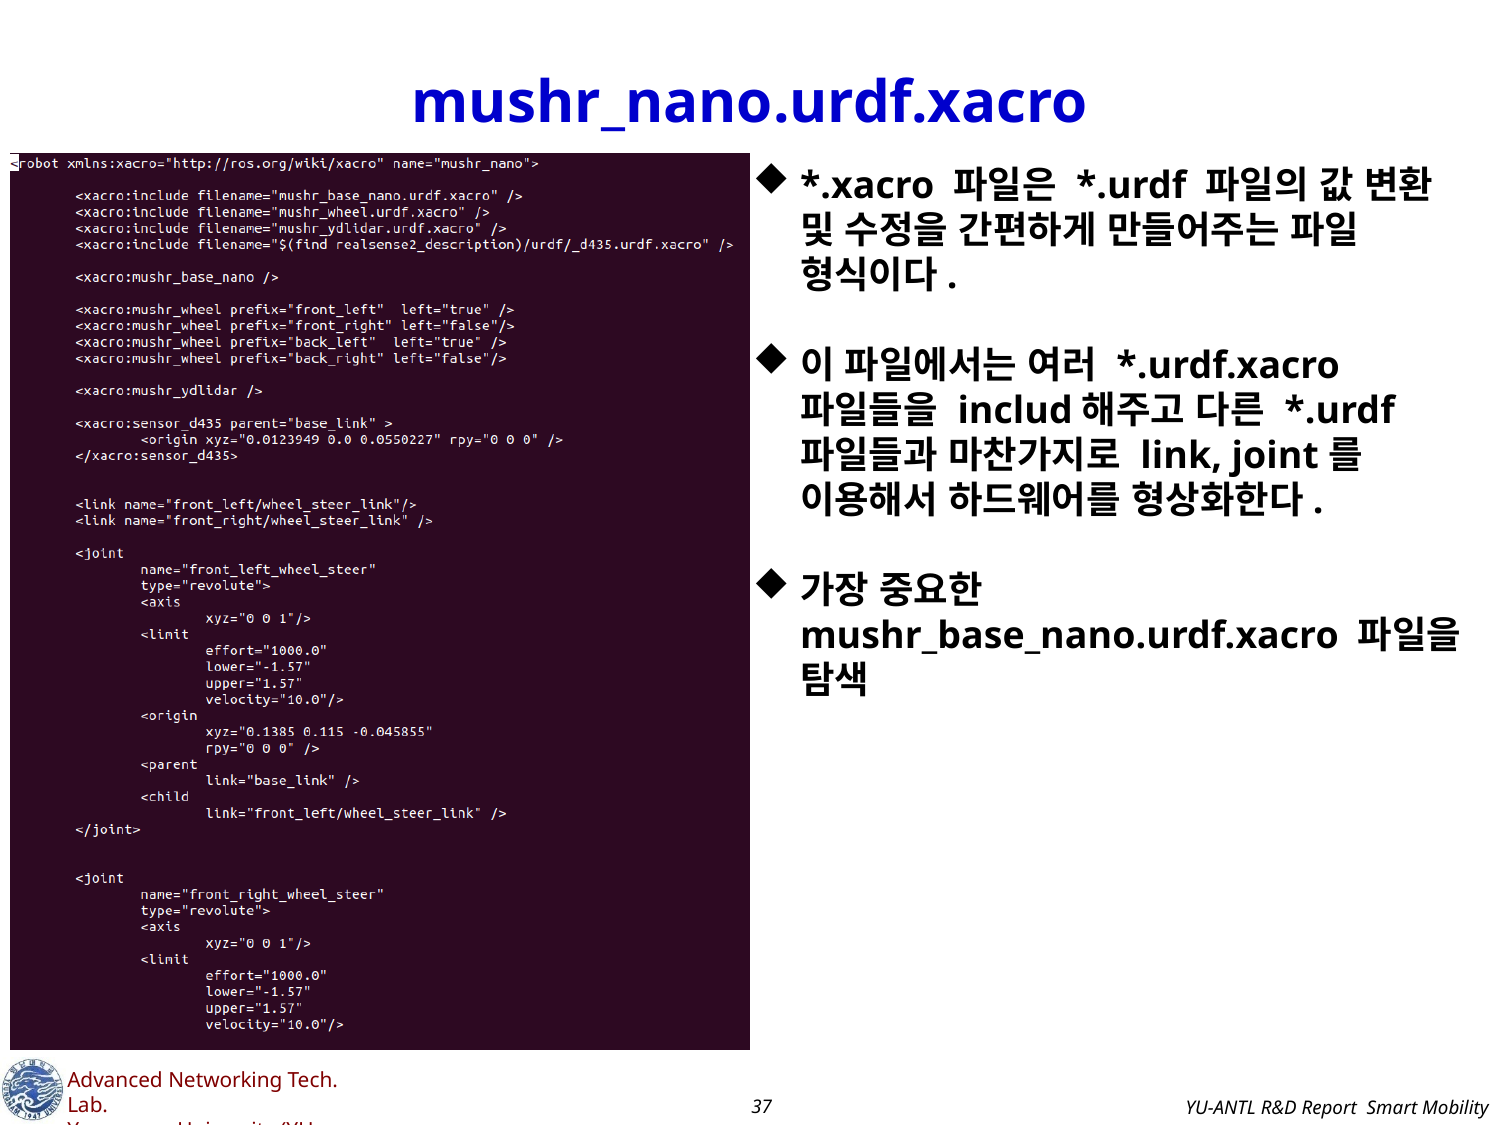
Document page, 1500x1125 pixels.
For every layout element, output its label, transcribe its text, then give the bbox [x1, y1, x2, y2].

text_box *.xacro 파일은 *.urdf 파일의 값 변환 및 수정을 간편하게 만들어주는 파일 형식이다. 이 파일에서는 여러 *.urdf.xacro 파일들을 includ해주고 다른 *.urdf 파일들과 마찬가지로 link, joint를 이용해서 하드웨어를 형상화한다. 가장 중요한 mushr_base_nano.urdf.xacro 파일을 탐색 [750, 153, 1477, 709]
picture [10, 153, 750, 1051]
picture [0, 1057, 66, 1124]
title mushr_nano.urdf.xacro [74, 44, 1426, 153]
